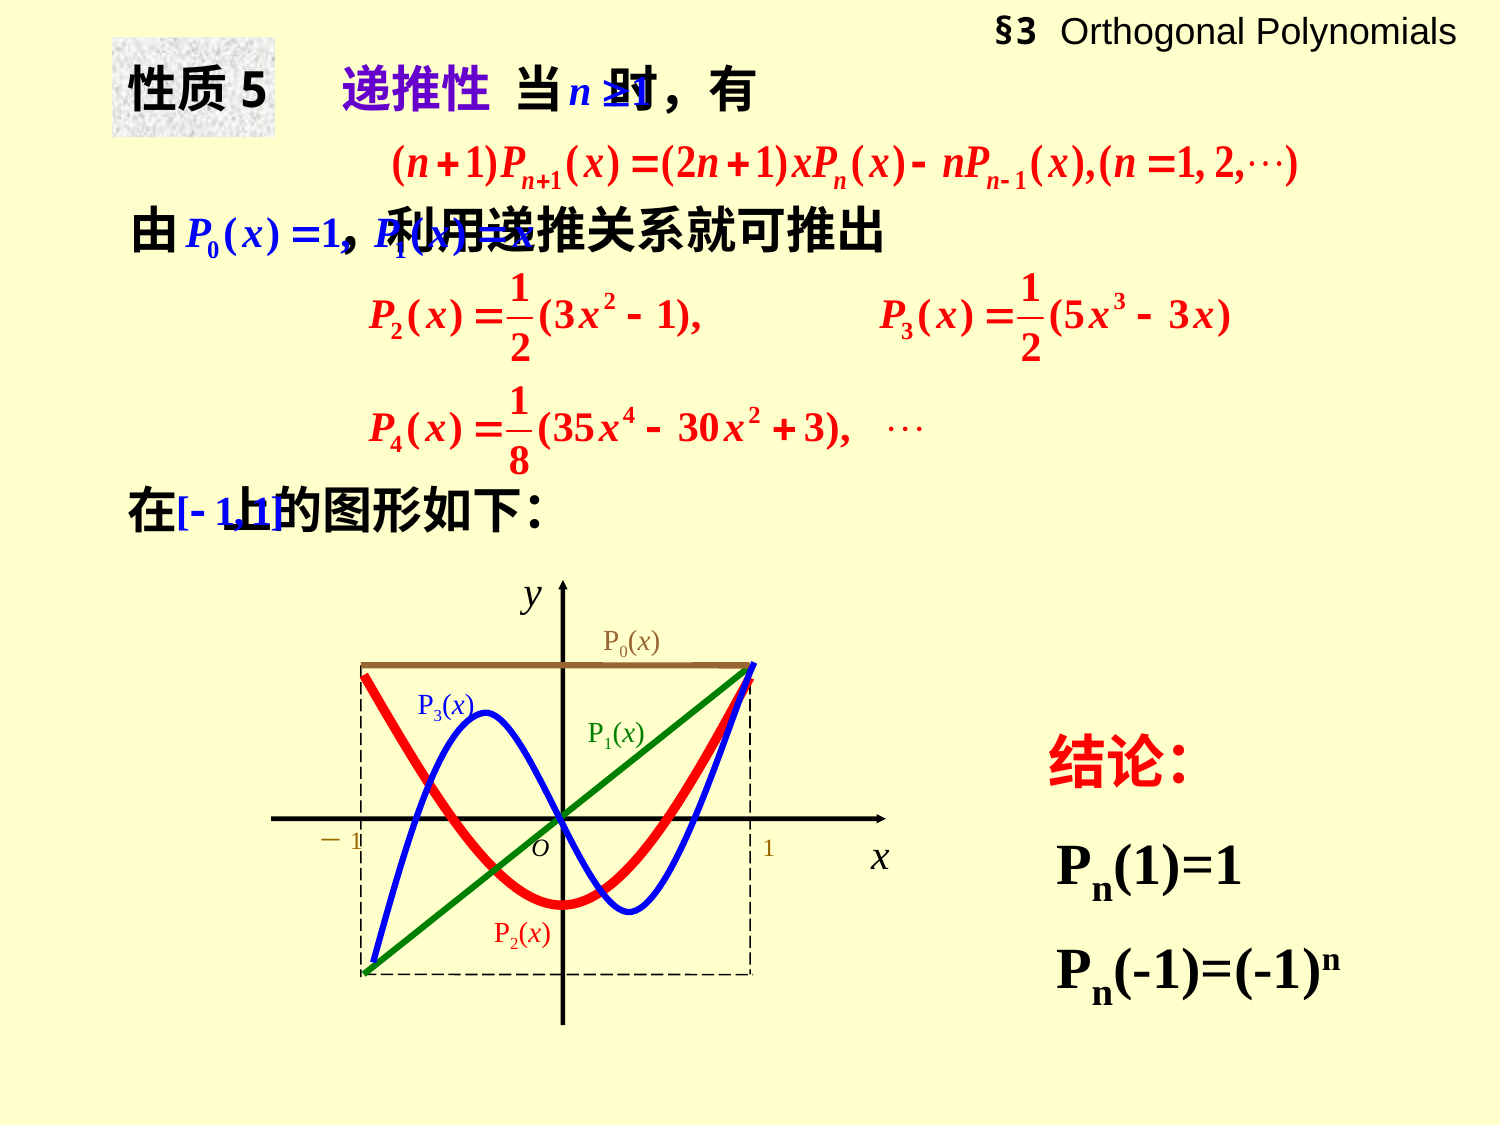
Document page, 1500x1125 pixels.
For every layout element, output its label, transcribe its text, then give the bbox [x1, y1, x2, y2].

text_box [1033, 717, 1396, 1000]
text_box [271, 574, 905, 1025]
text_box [112, 470, 786, 546]
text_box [360, 260, 1236, 483]
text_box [114, 191, 1488, 267]
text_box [386, 138, 1305, 191]
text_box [112, 37, 1475, 138]
text_box §3 Orthogonal Polynomials [849, 0, 1500, 60]
